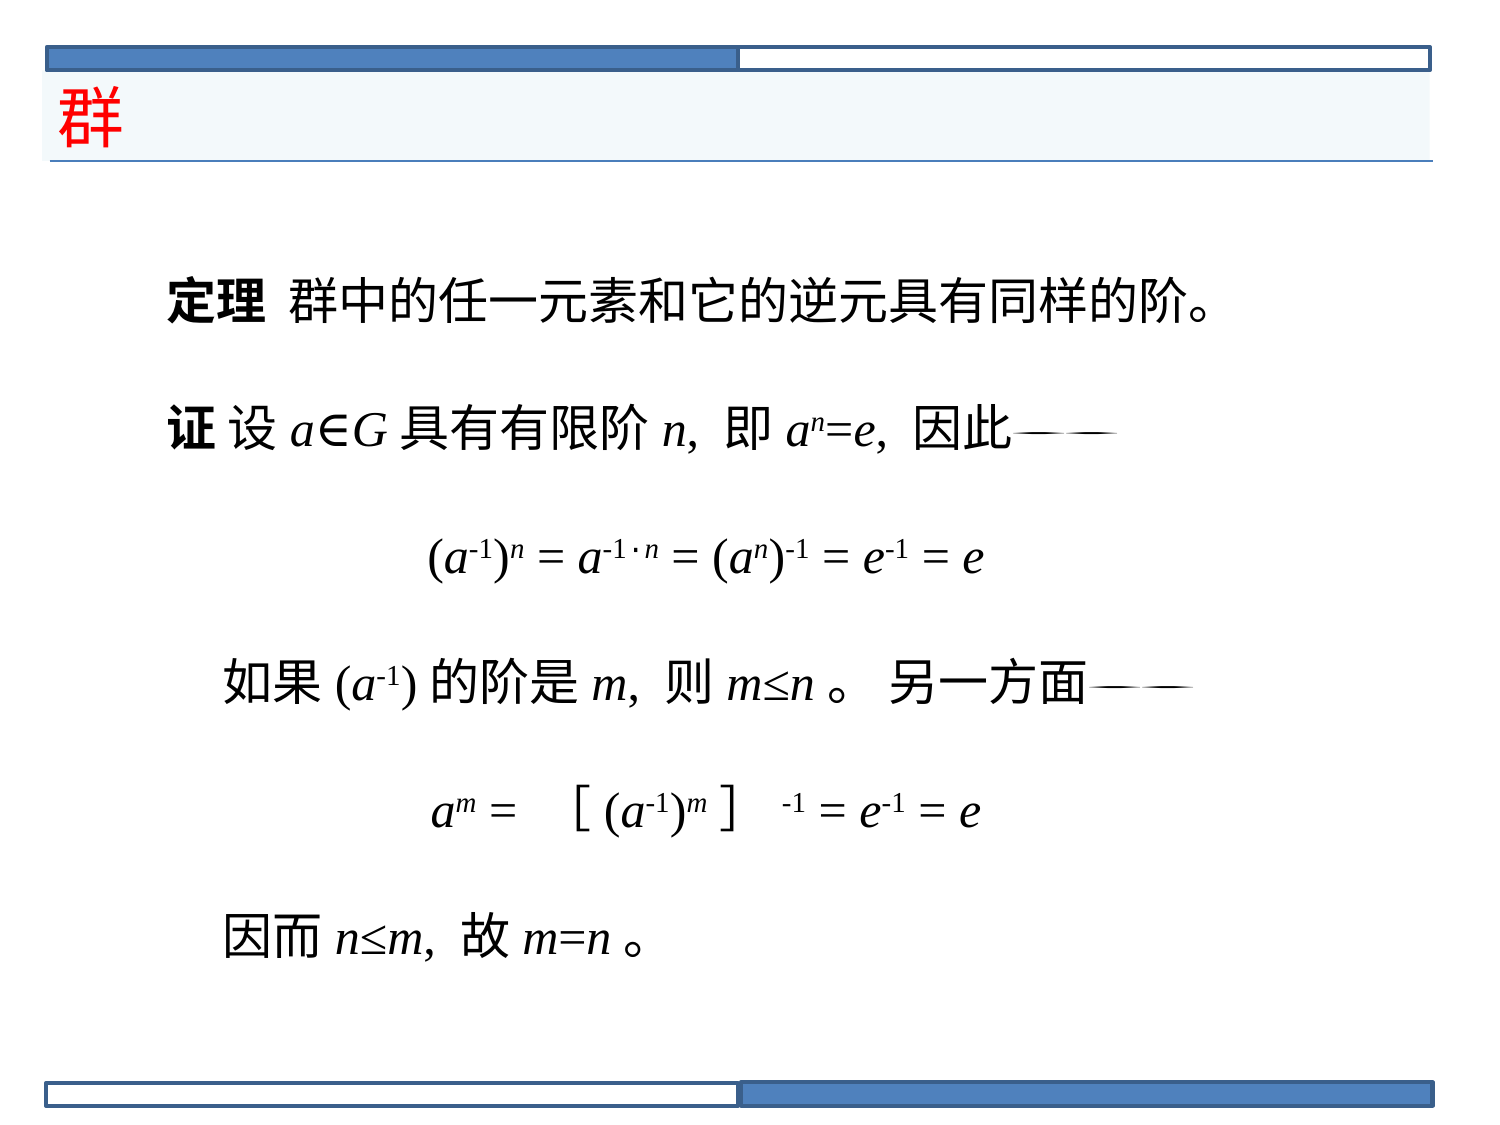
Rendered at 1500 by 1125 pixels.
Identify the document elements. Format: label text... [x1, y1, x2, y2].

title 群 [42, 70, 1430, 161]
text_box [739, 1080, 1435, 1108]
text_box [736, 45, 1432, 72]
text_box [45, 45, 736, 72]
text_box 定理 群中的任一元素和它的逆元具有同样的阶。 证 设a∈G具有有限阶n, 即an=e, 因此 (a-1)n = a-1·n = (an)-1 = e-1 = e 如果(a-1)的阶是m, 则m≤n。 另一方面 am = ［(a-1)m］-1 = e-1 = e 因而n≤m, 故m=n。 [49, 219, 1363, 972]
text_box [44, 1081, 740, 1108]
